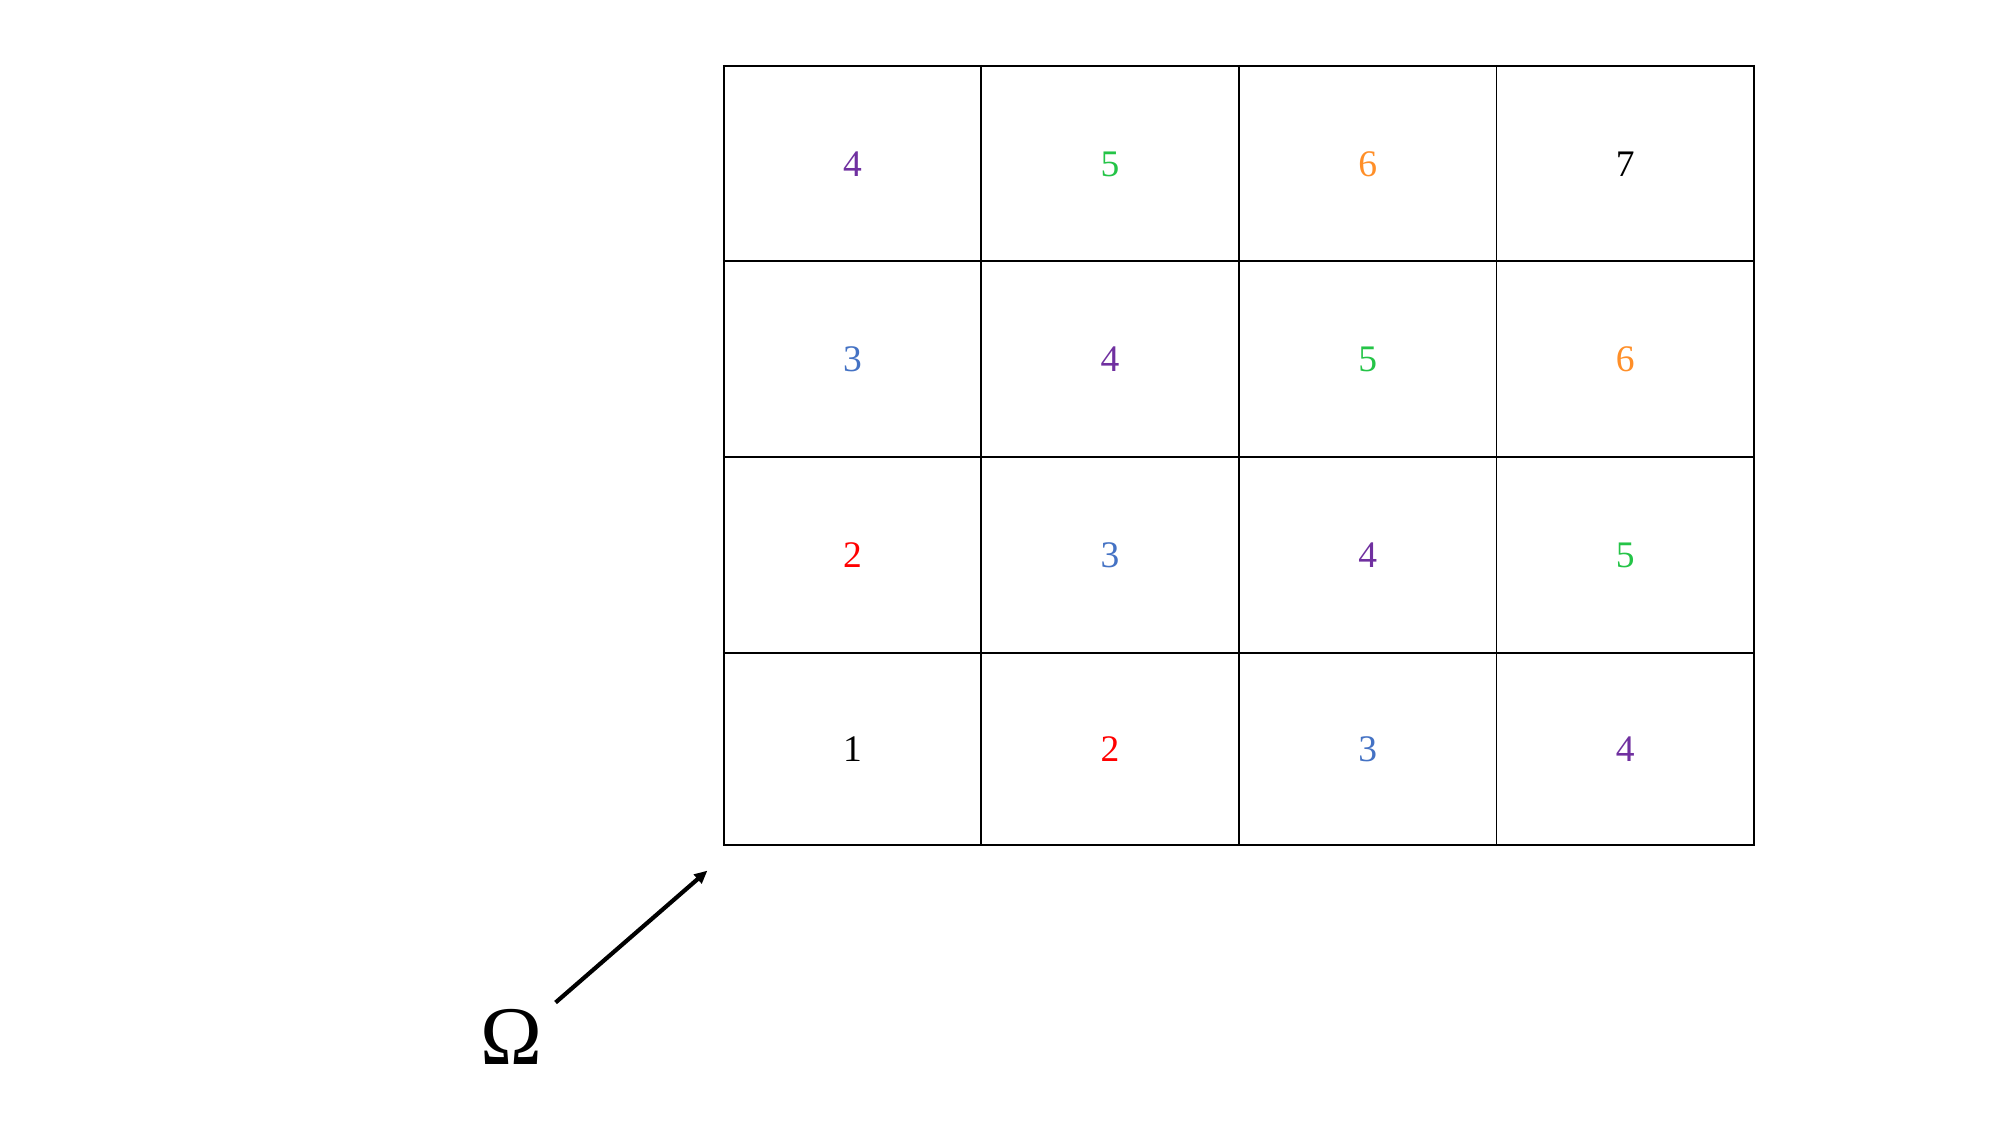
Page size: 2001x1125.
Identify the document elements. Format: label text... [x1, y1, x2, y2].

table_cell 5 [1497, 458, 1753, 652]
table_header 4 [725, 67, 980, 260]
table_cell 5 [1240, 262, 1496, 456]
table_header 5 [982, 67, 1238, 260]
text_box Ω [465, 974, 570, 1089]
table_cell 2 [725, 458, 980, 652]
table_cell 1 [725, 654, 980, 844]
table_cell 6 [1497, 262, 1753, 456]
table_cell 4 [1240, 458, 1496, 652]
table_cell 4 [1497, 654, 1753, 844]
table_cell 2 [982, 654, 1238, 844]
table_header 7 [1497, 67, 1753, 260]
table_header 6 [1240, 67, 1496, 260]
table_cell 3 [1240, 654, 1496, 844]
table_cell 3 [982, 458, 1238, 652]
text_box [555, 870, 708, 1003]
table_cell 4 [982, 262, 1238, 456]
table_cell 3 [725, 262, 980, 456]
